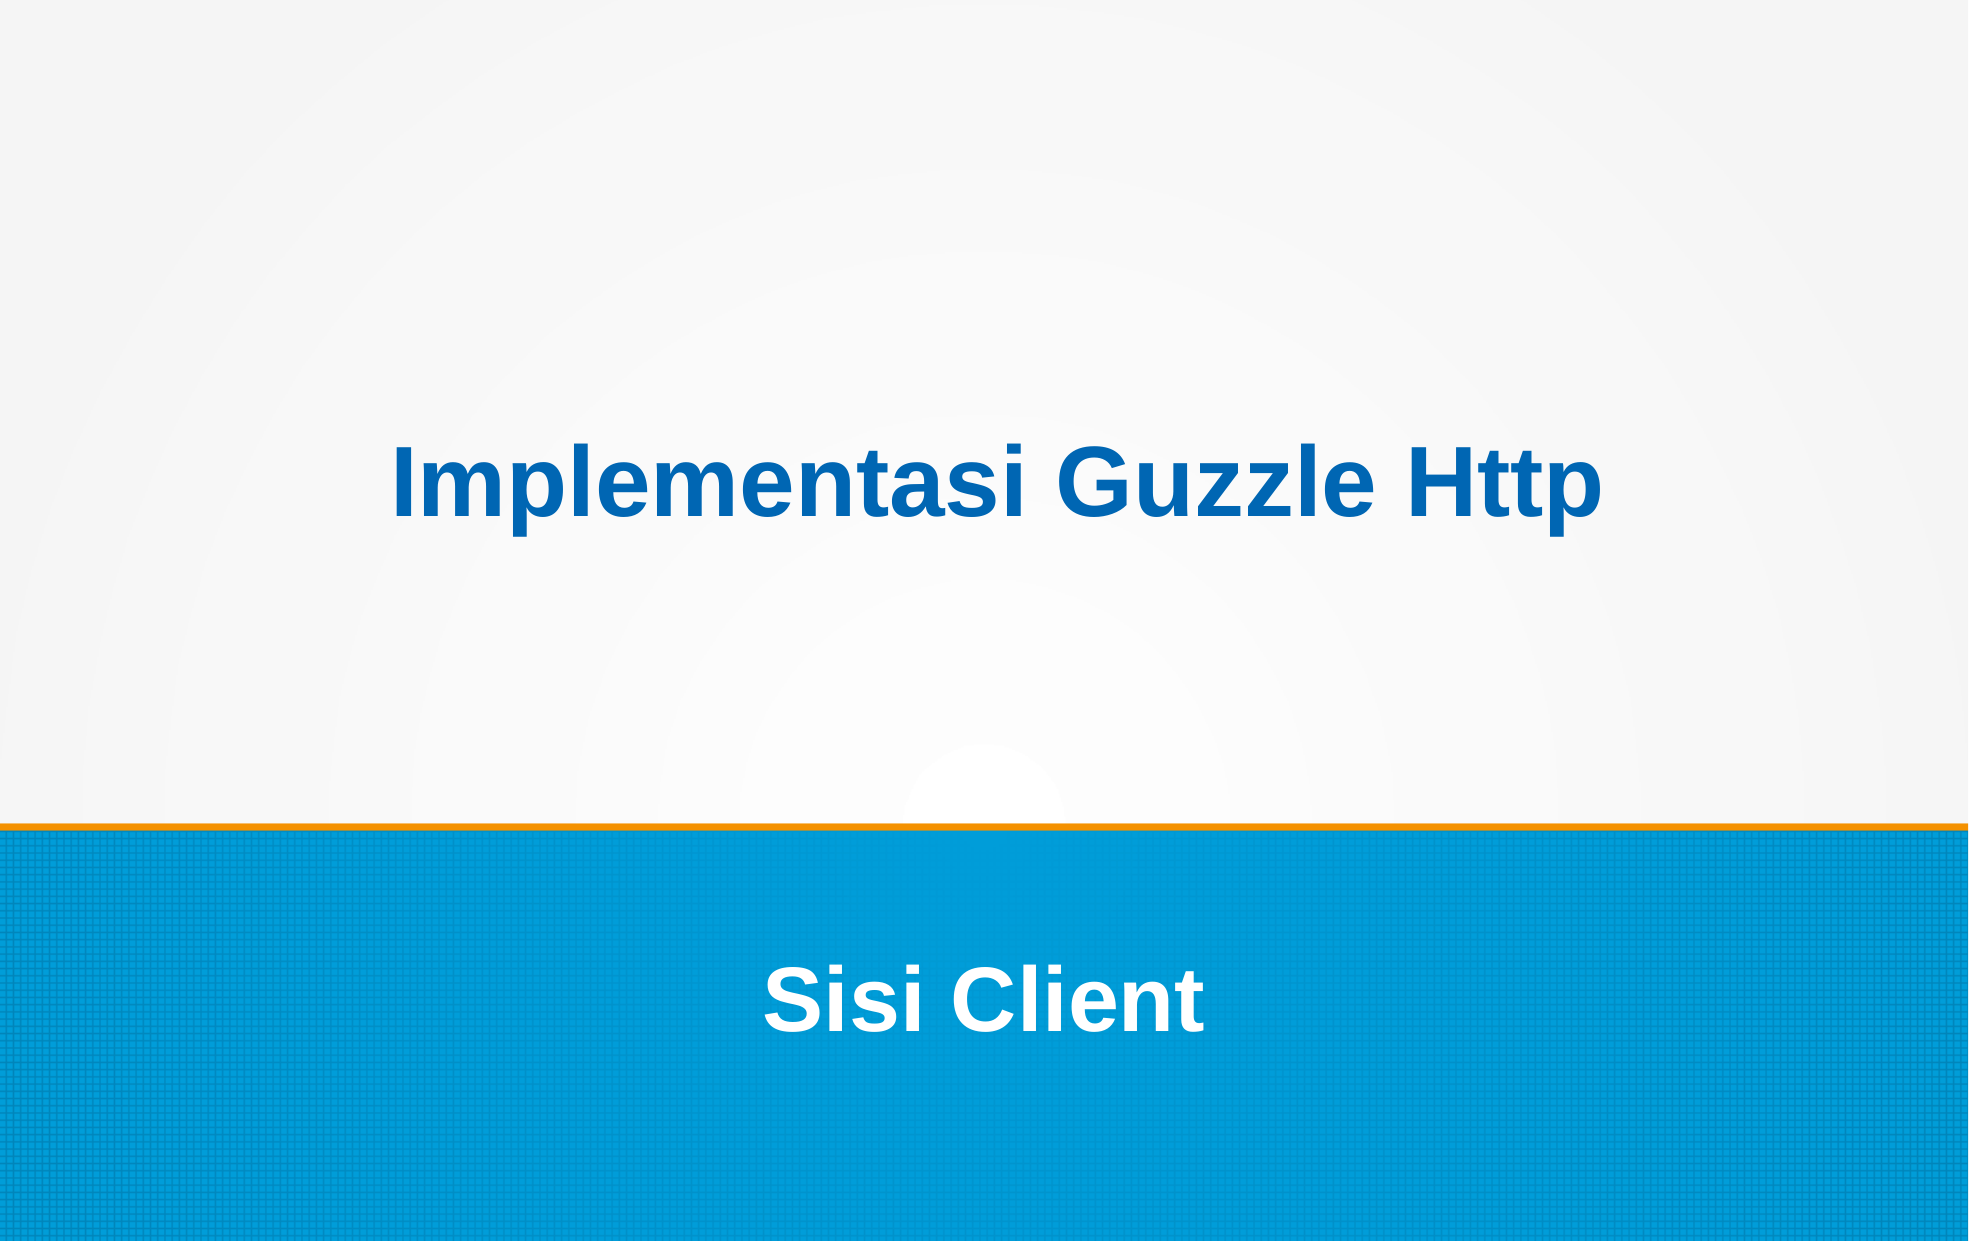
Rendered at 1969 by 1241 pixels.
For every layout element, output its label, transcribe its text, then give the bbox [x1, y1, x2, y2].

text_box Sisi Client [492, 932, 1476, 1058]
text_box Implementasi Guzzle Http [98, 244, 1870, 537]
picture [0, 0, 1969, 830]
